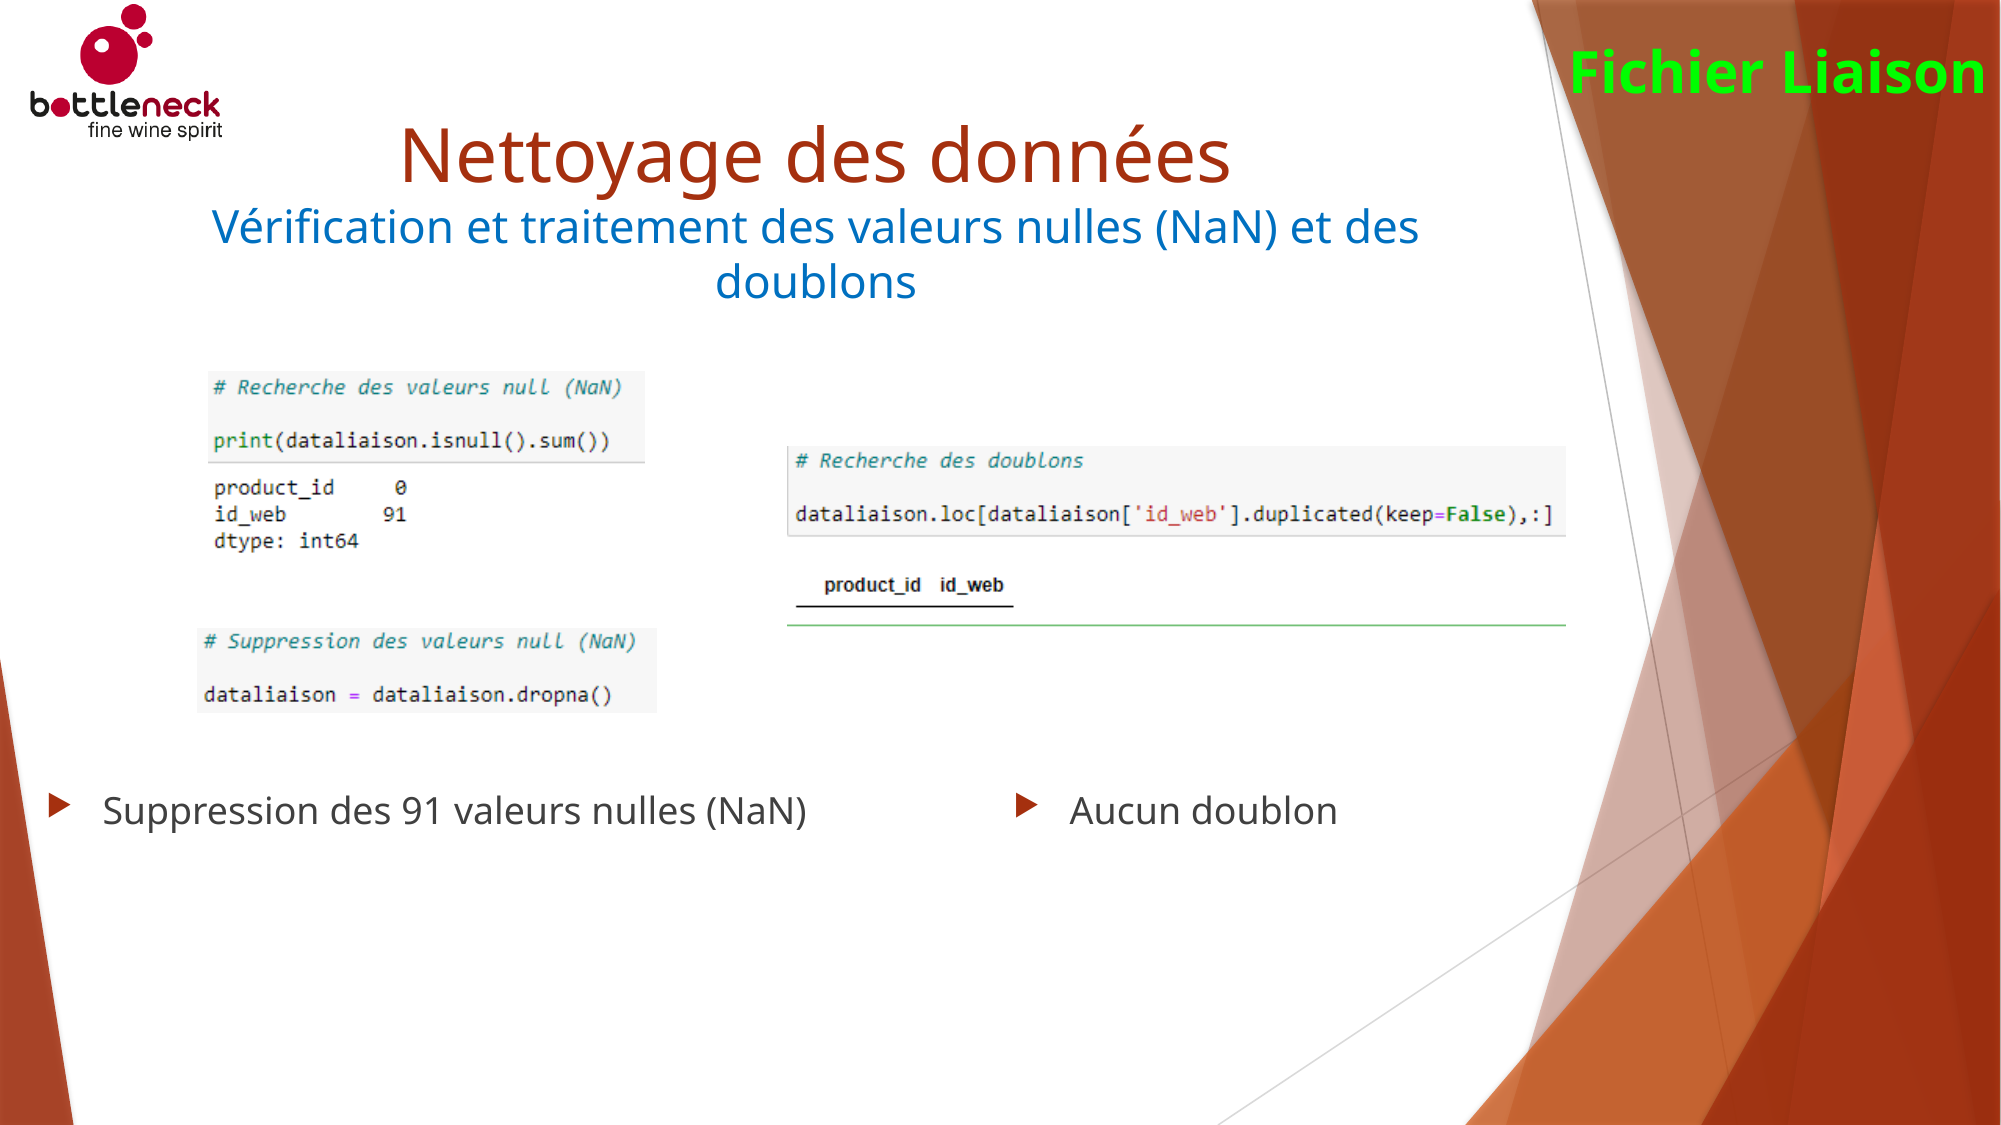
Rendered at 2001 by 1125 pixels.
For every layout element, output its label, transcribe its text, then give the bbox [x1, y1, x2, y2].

title Nettoyage des données Vérification et traitement des valeurs nulles (NaN) et des doublons [111, 99, 1522, 317]
list Suppression des 91 valeurs nulles (NaN) [0, 779, 1132, 1013]
picture [0, 0, 259, 150]
picture [208, 371, 646, 568]
text_box Fichier Liaison [1072, 27, 2000, 245]
text_box Aucun doublon [470, 779, 1882, 1012]
picture [196, 627, 657, 713]
picture [786, 446, 1566, 629]
